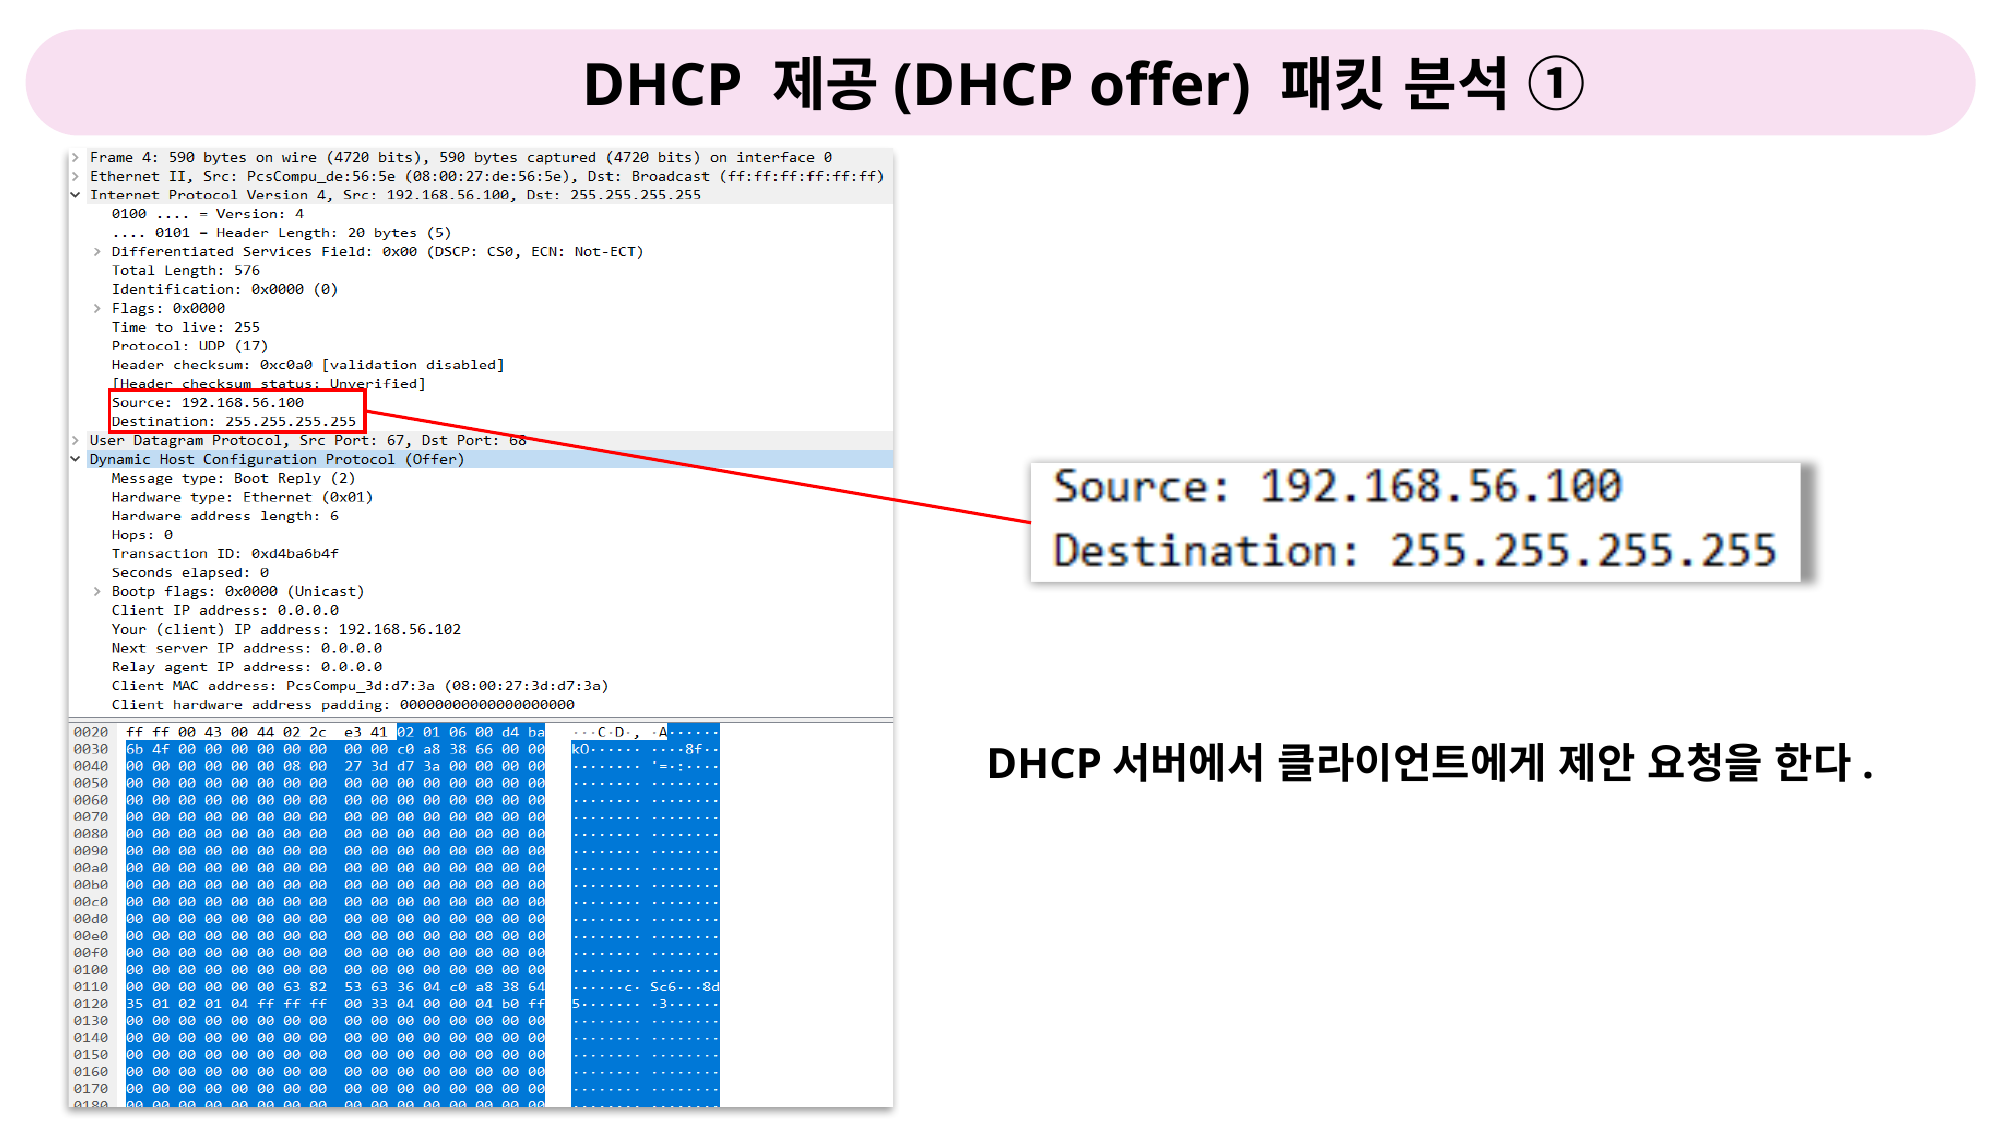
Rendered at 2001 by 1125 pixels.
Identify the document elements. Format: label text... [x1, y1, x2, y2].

text_box [24, 28, 1977, 137]
picture [68, 148, 894, 1107]
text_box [365, 410, 1031, 523]
text_box DHCP서버에서 클라이언트에게 제안 요청을 한다. [944, 729, 1917, 795]
picture [1031, 463, 1801, 582]
text_box DHCP 제공(DHCP offer) 패킷 분석 ① [567, 39, 1632, 125]
